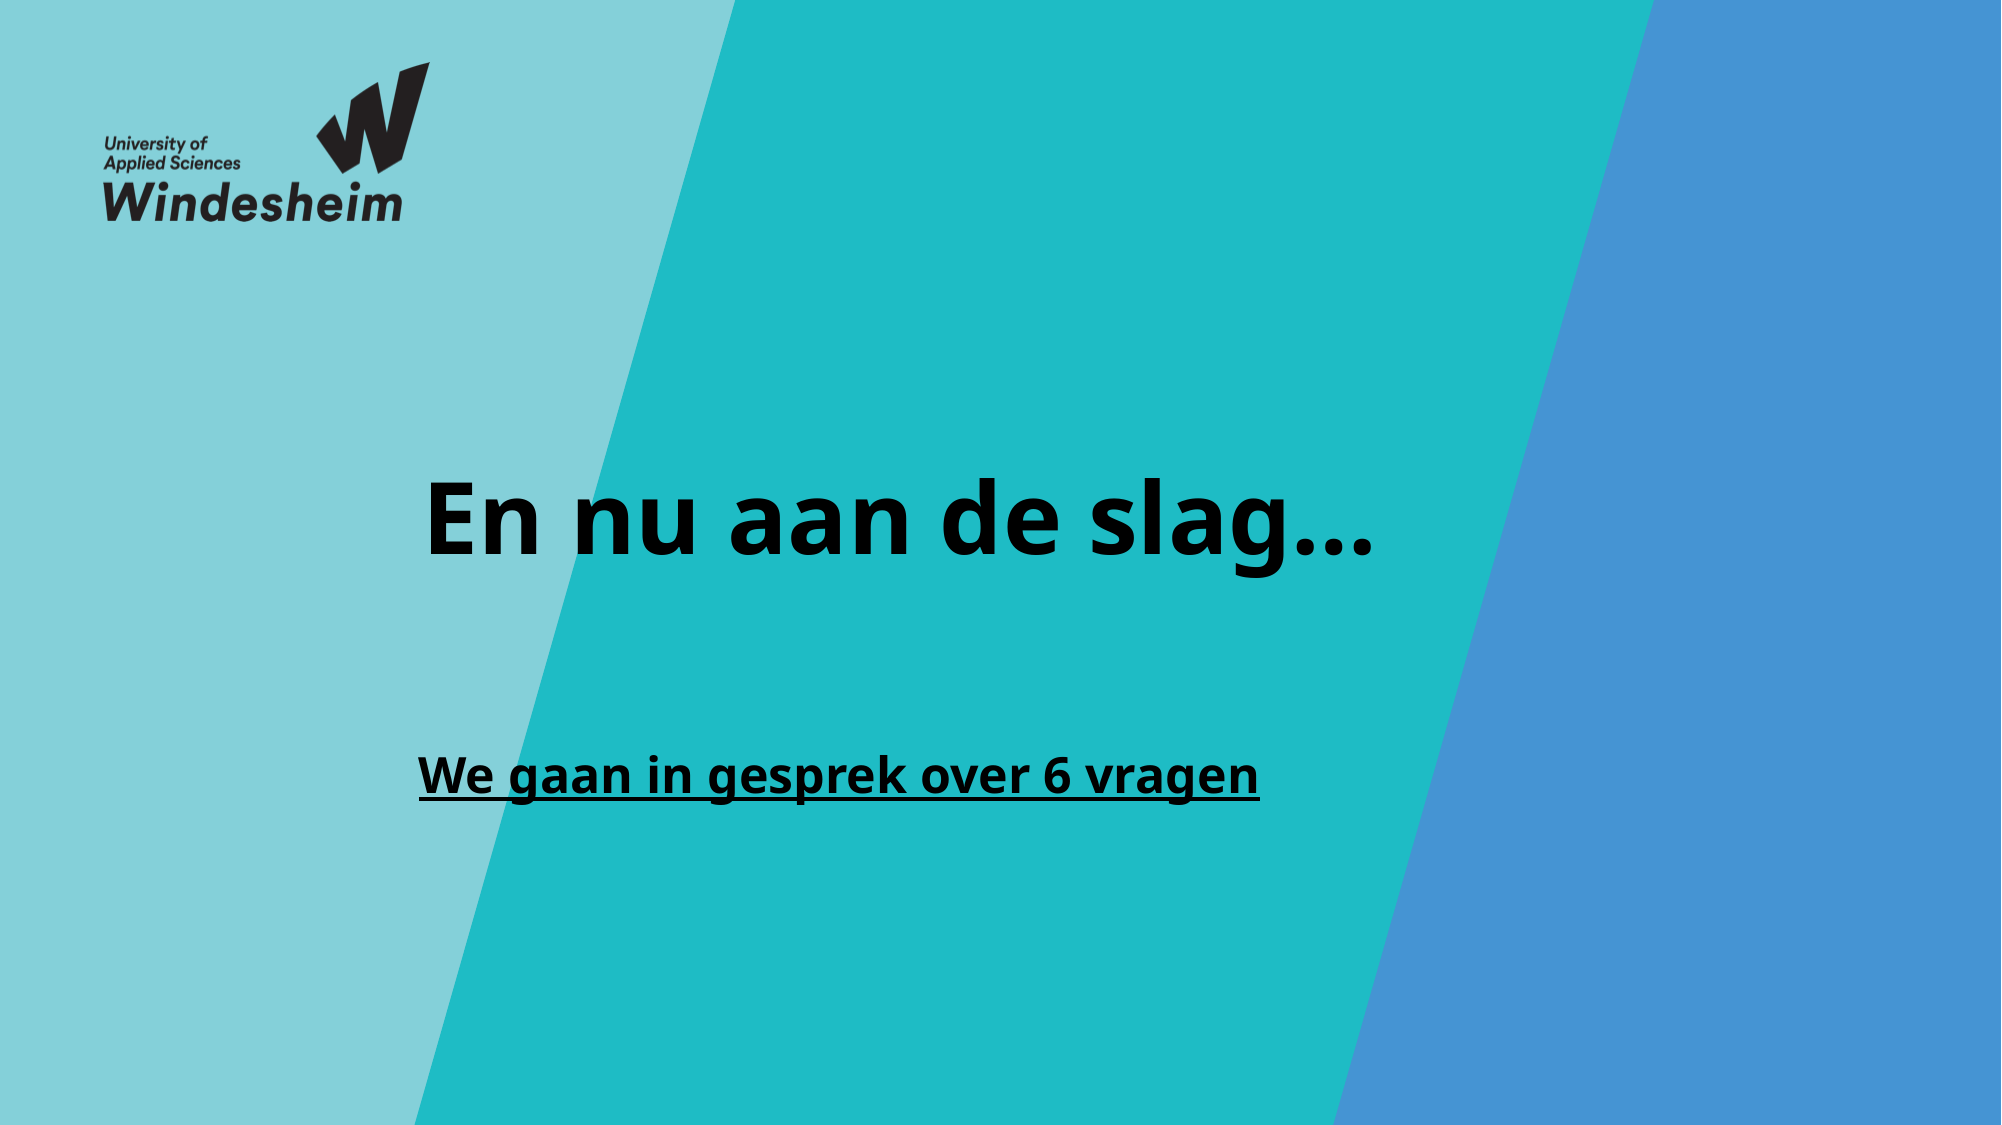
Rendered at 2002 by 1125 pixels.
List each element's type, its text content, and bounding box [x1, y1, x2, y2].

picture [103, 62, 430, 222]
title En nu aan de slag… [407, 430, 1725, 691]
subtitle We gaan in gesprek over 6 vragen [403, 727, 1721, 827]
